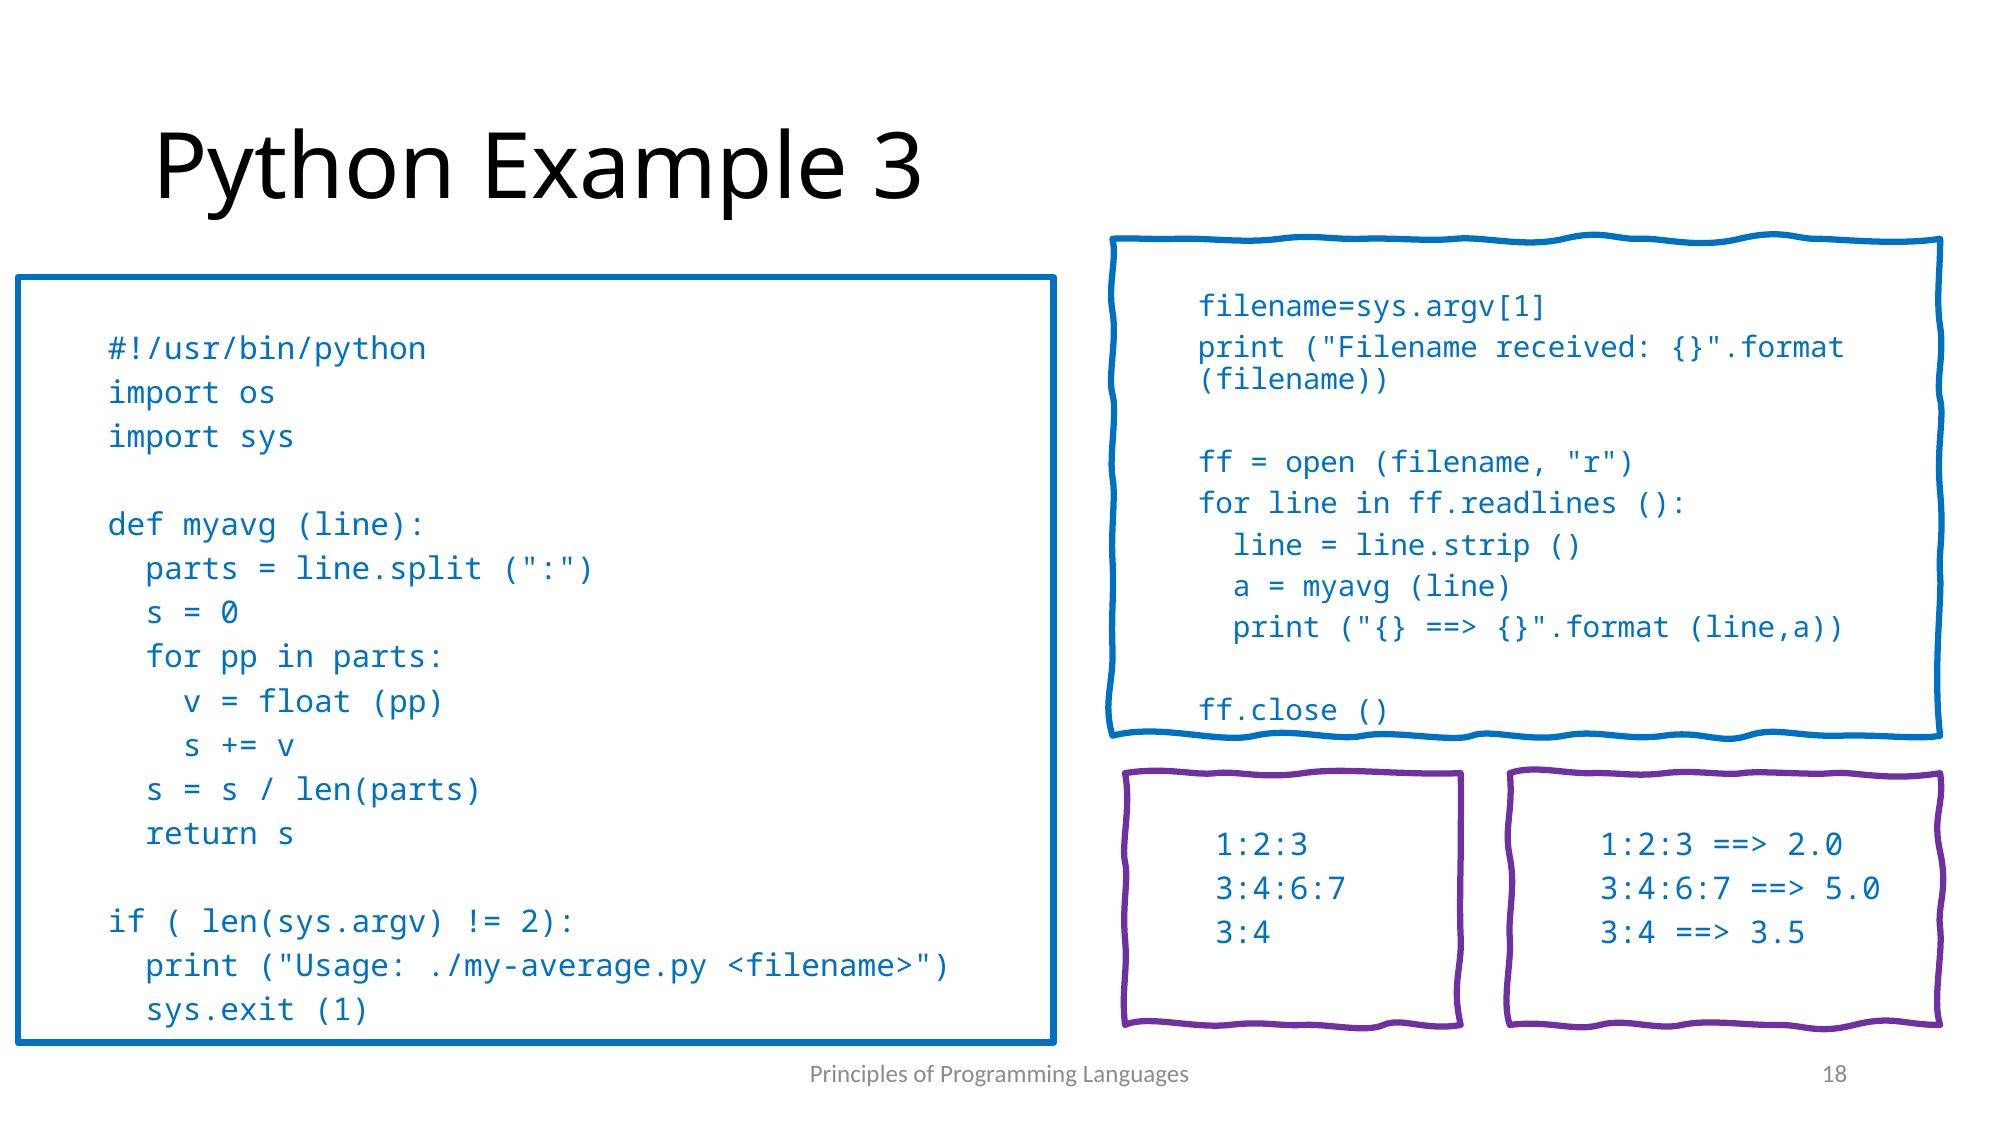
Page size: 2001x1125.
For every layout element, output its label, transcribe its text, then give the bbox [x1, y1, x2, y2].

text_box filename=sys.argv[1] print ("Filename received: {}".format (filename)) ff = open (filename, "r") for line in ff.readlines (): line = line.strip () a = myavg (line) print ("{} ==> {}".format (line,a)) ff.close () [1108, 233, 1945, 740]
footer Principles of Programming Languages [662, 1042, 1338, 1103]
title Python Example 3 [137, 59, 1863, 278]
text_box 1:2:3 3:4:6:7 3:4 [1123, 770, 1463, 1029]
slide_number 18 [1412, 1042, 1863, 1103]
list #!/usr/bin/python import os import sys def myavg (line): parts = line.split (":") s = 0 for pp in parts: v = float (pp) s += v s = s / len(parts) return s if ( len(sys.argv) != 2): print ("Usage: ./my-average.py <filename>") sys.exit (1) [17, 277, 1054, 1043]
text_box 1:2:3 ==> 2.0 3:4:6:7 ==> 5.0 3:4 ==> 3.5 [1506, 769, 1944, 1030]
